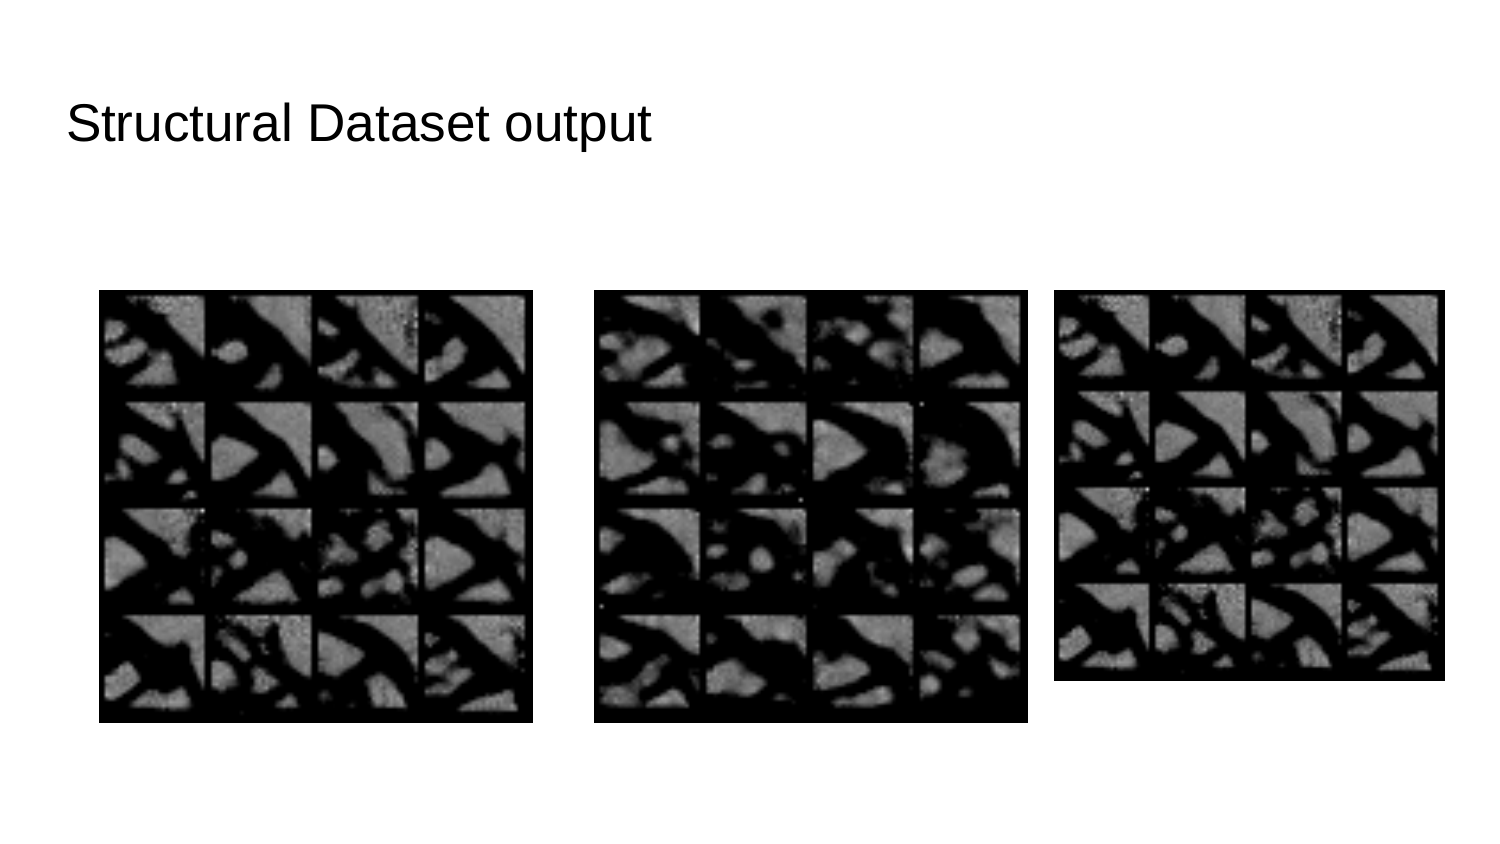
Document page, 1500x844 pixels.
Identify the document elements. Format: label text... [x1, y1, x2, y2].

picture [1054, 290, 1445, 681]
title Structural Dataset output [51, 72, 1449, 167]
picture [99, 290, 533, 724]
picture [594, 290, 1028, 724]
